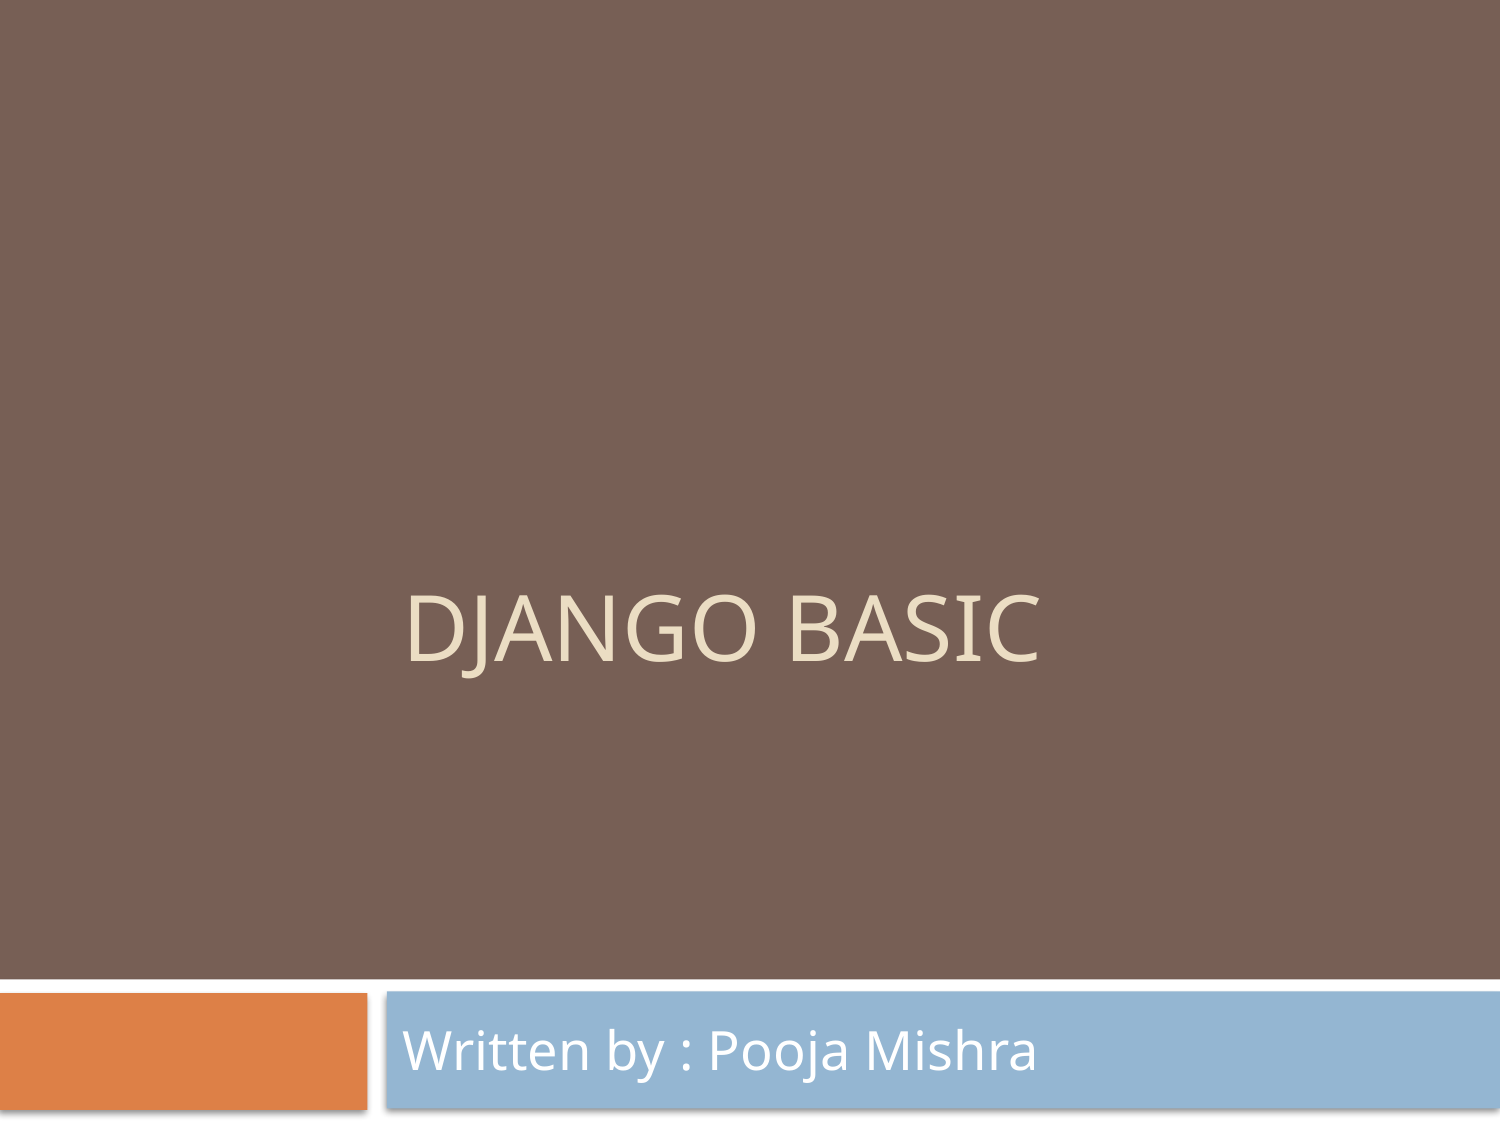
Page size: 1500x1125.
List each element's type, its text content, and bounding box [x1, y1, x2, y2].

title Django Basic [387, 337, 1450, 688]
subtitle Written by : Pooja Mishra [387, 992, 1488, 1105]
